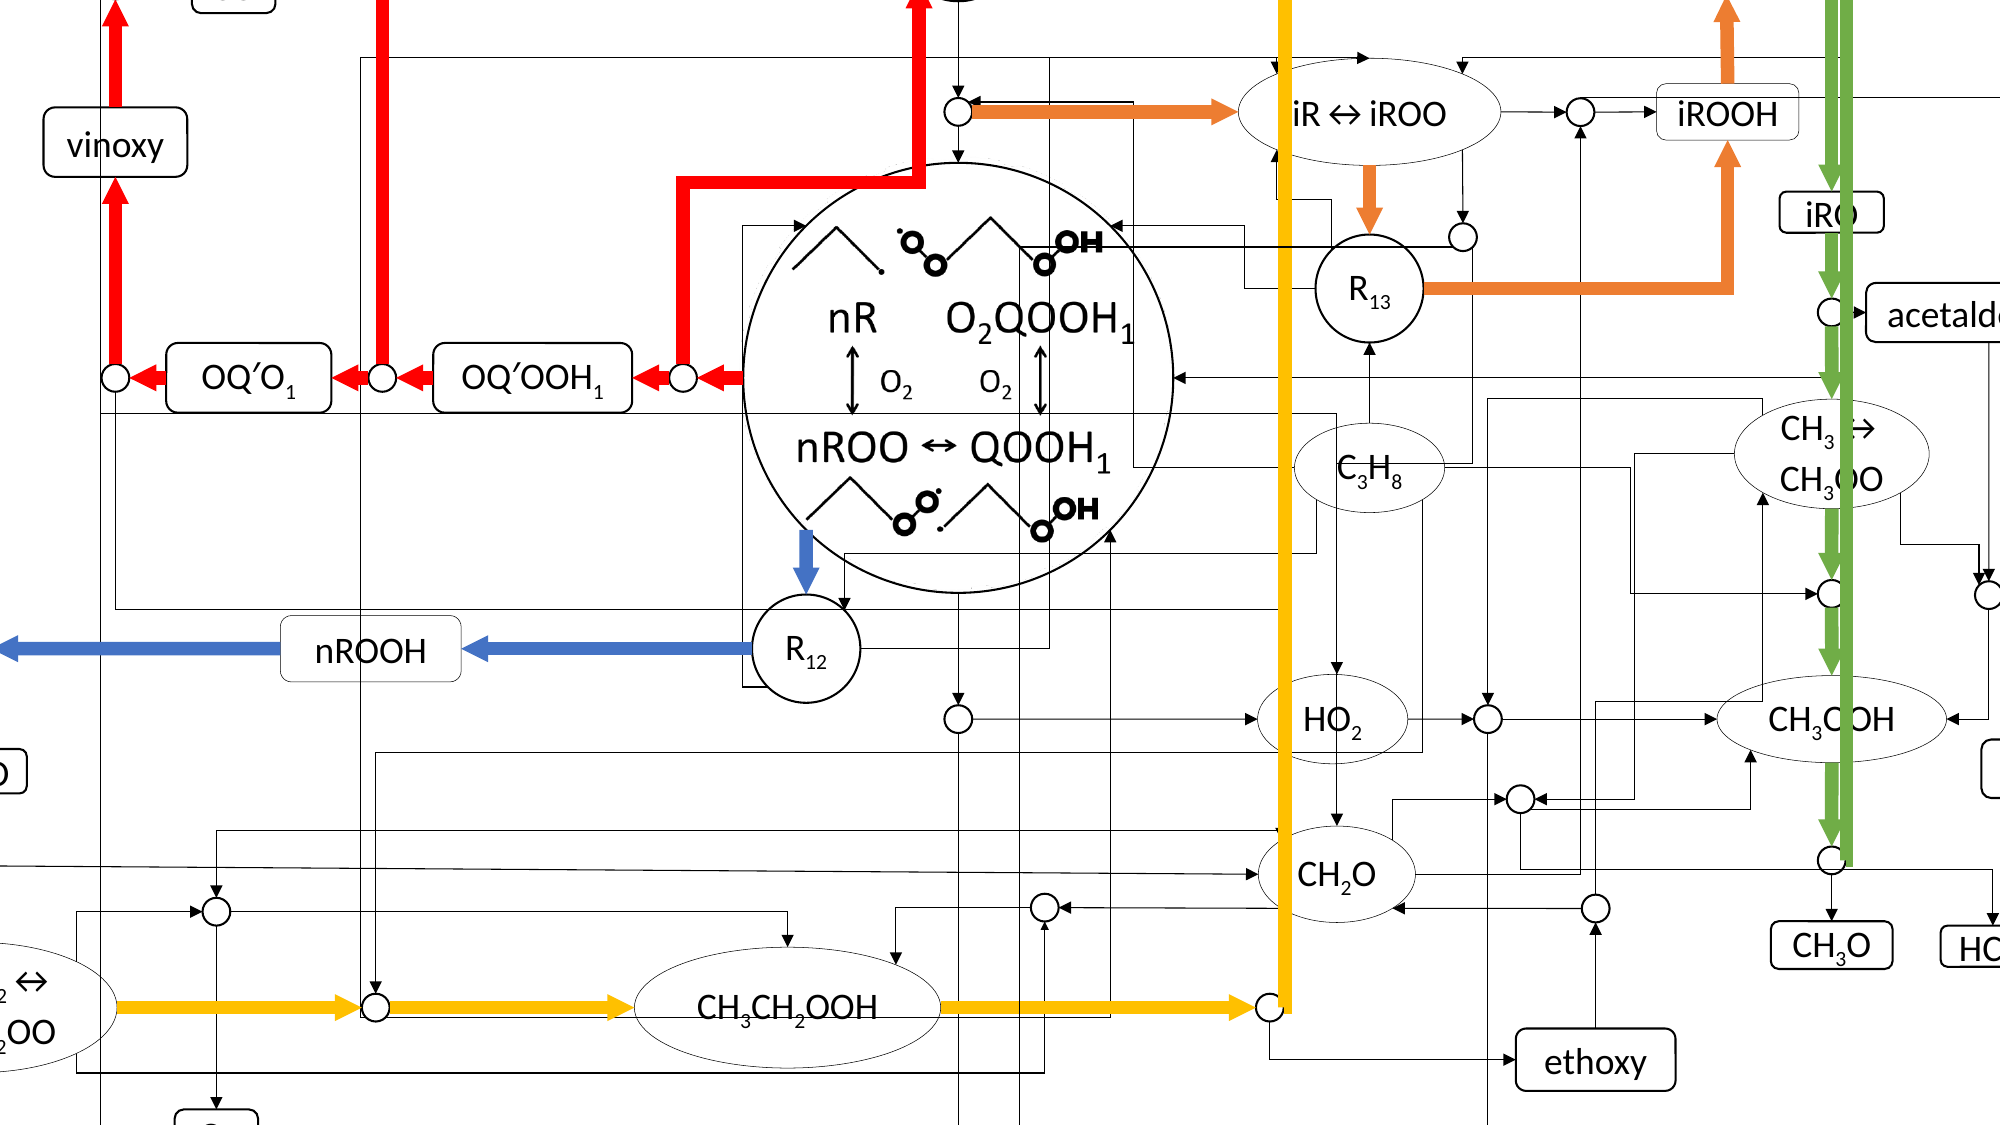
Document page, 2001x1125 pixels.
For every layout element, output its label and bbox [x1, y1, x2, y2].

text_box [0, 0, 2000, 1125]
